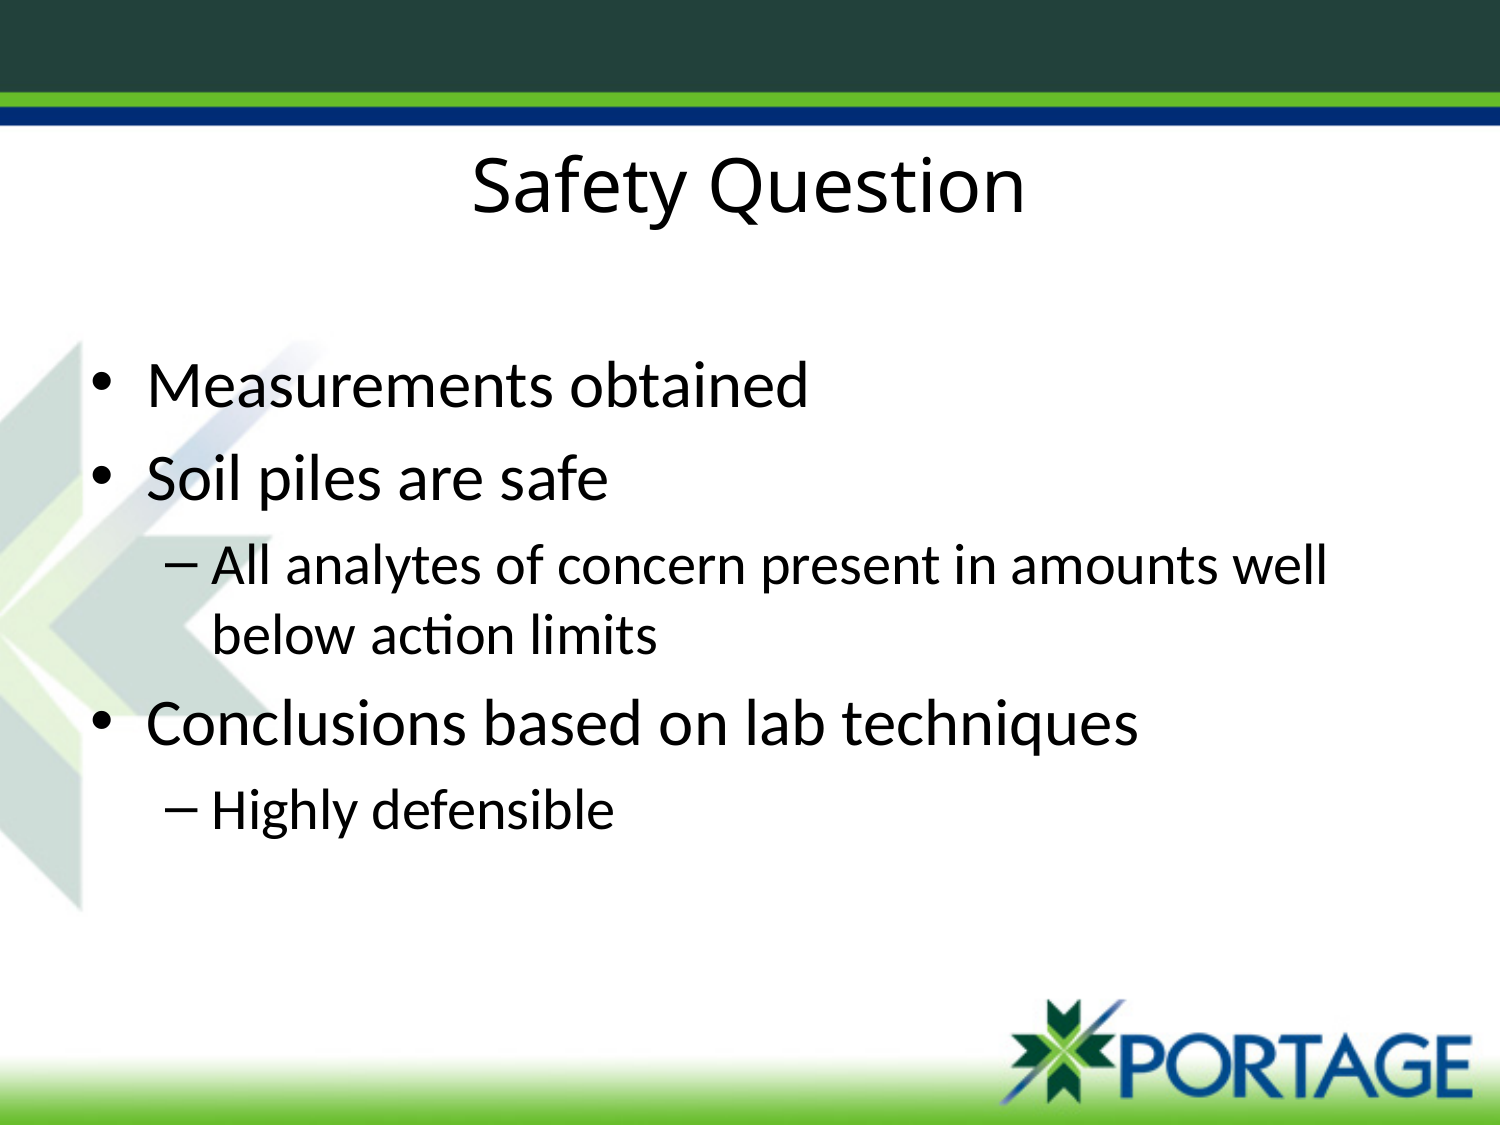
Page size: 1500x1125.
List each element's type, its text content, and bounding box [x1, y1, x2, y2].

picture [0, 0, 1500, 1125]
list Measurements obtained Soil piles are safe All analytes of concern present in amounts well below action limits Conclusions based on lab techniques Highly defensible [75, 333, 1425, 1005]
title Safety Question [75, 132, 1425, 233]
